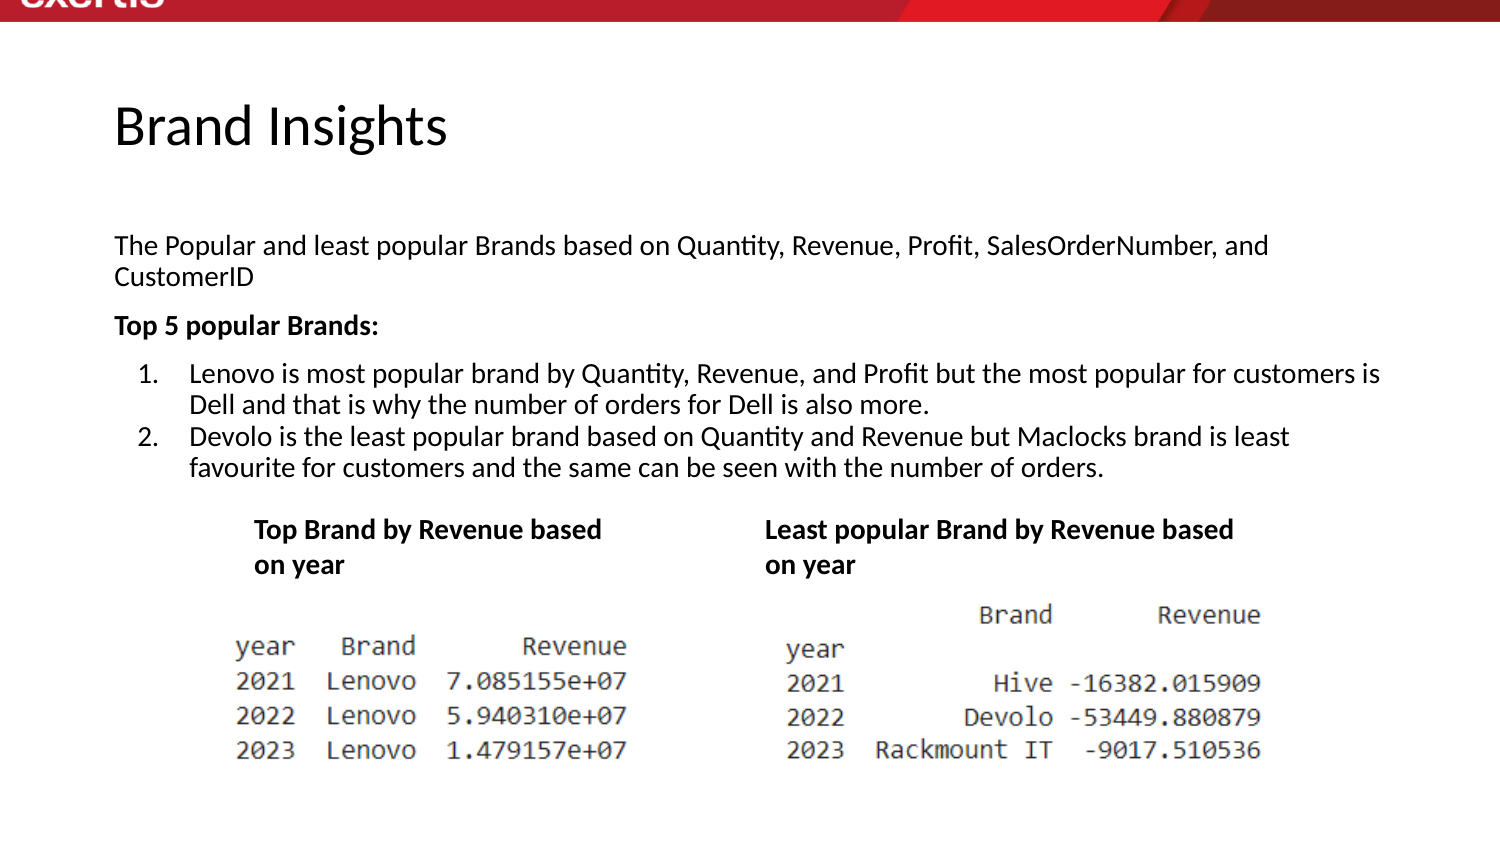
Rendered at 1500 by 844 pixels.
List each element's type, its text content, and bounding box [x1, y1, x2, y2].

list The Popular and least popular Brands based on Quantity, Revenue, Profit, SalesOrderNumber, and CustomerID Top 5 popular Brands: Lenovo is most popular brand by Quantity, Revenue, and Profit but the most popular for customers is Dell and that is why the number of orders for Dell is also more. Devolo is the least popular brand based on Quantity and Revenue but Maclocks brand is least favourite for customers and the same can be seen with the number of orders. [103, 224, 1397, 817]
title Brand Insights [103, 44, 1397, 208]
text_box Top Brand by Revenue based on year [239, 495, 620, 596]
picture [770, 596, 1275, 771]
picture [0, 0, 1500, 22]
text_box Least popular Brand by Revenue based on year [750, 495, 1254, 596]
picture [216, 619, 643, 778]
